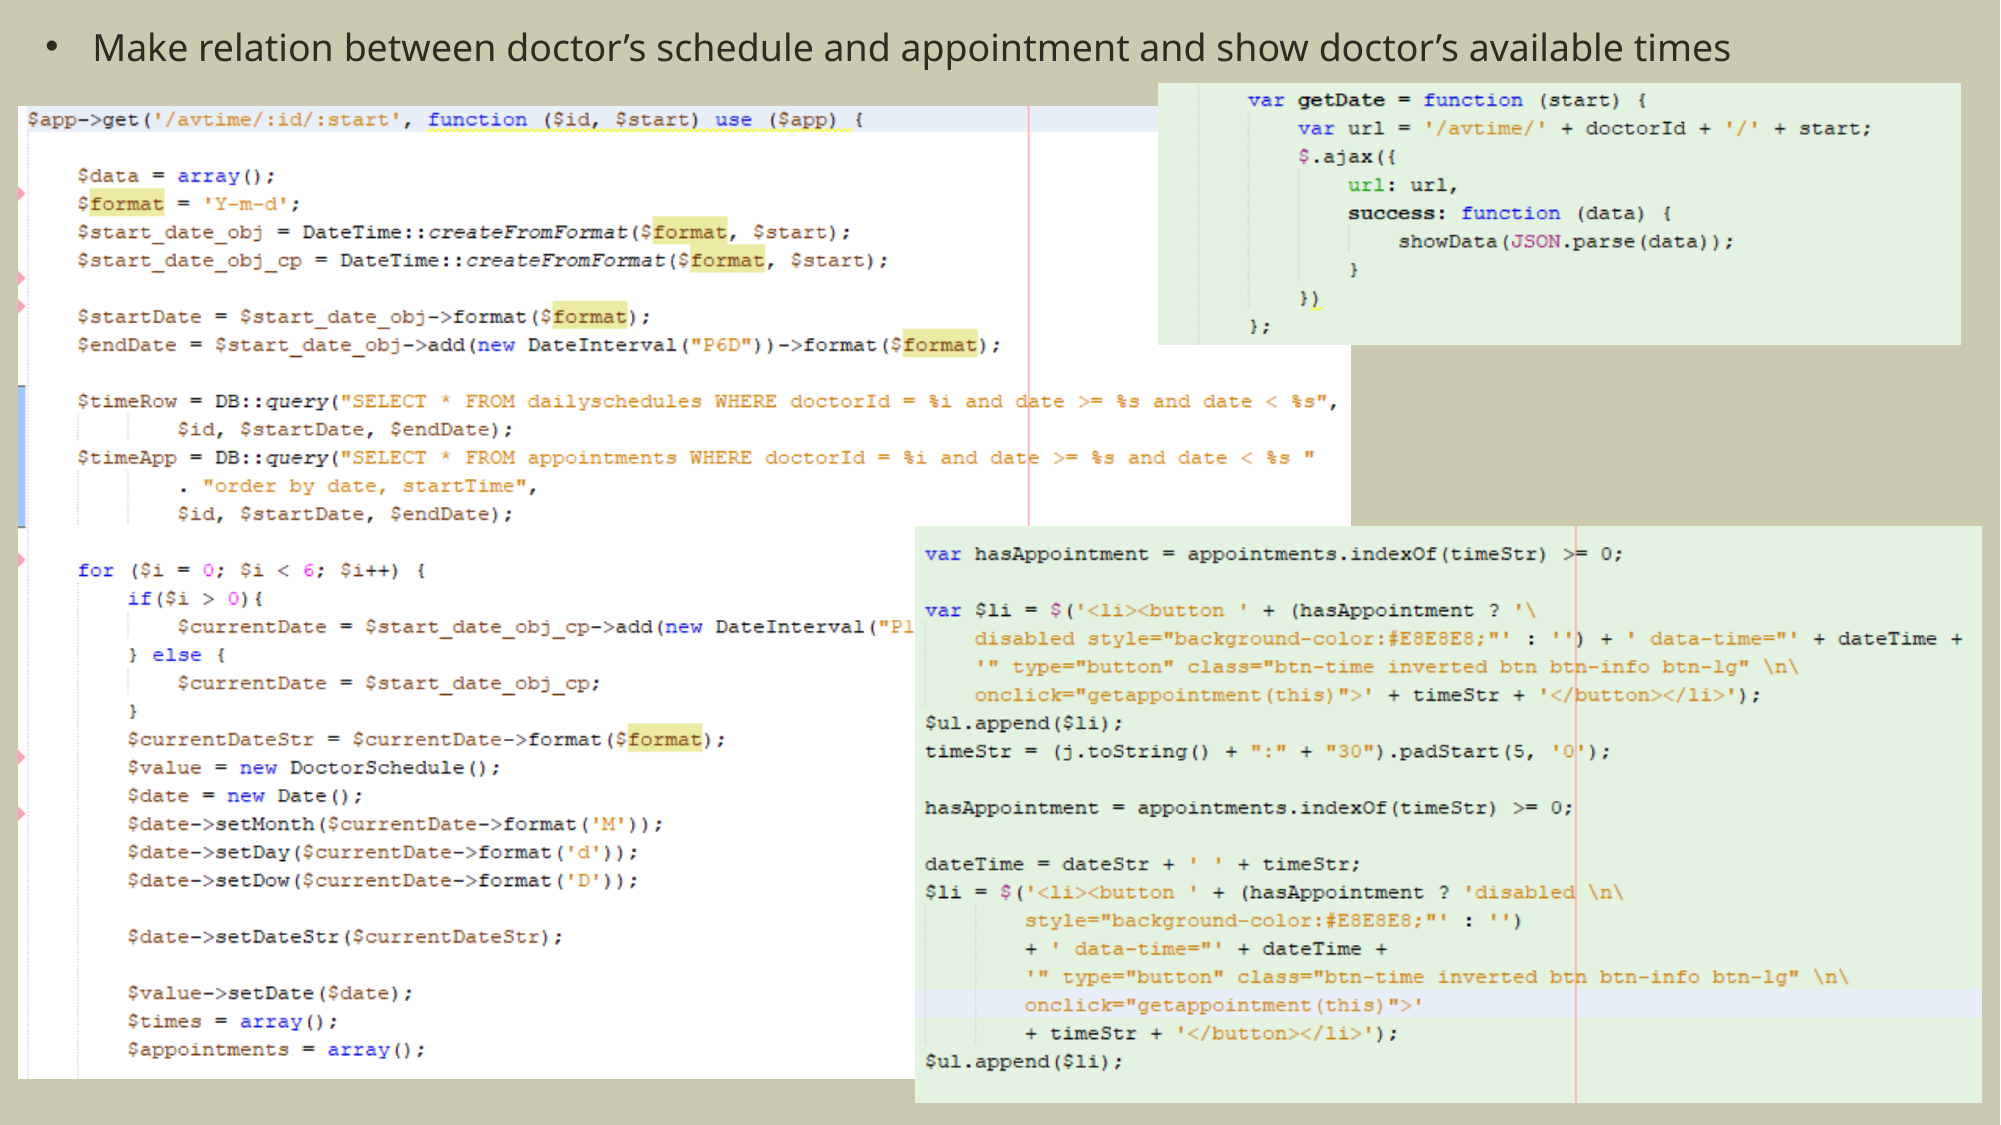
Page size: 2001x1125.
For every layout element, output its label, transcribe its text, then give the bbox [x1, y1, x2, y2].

text_box Make relation between doctor’s schedule and appointment and show doctor’s available times [30, 16, 1961, 76]
picture [18, 83, 1982, 1103]
